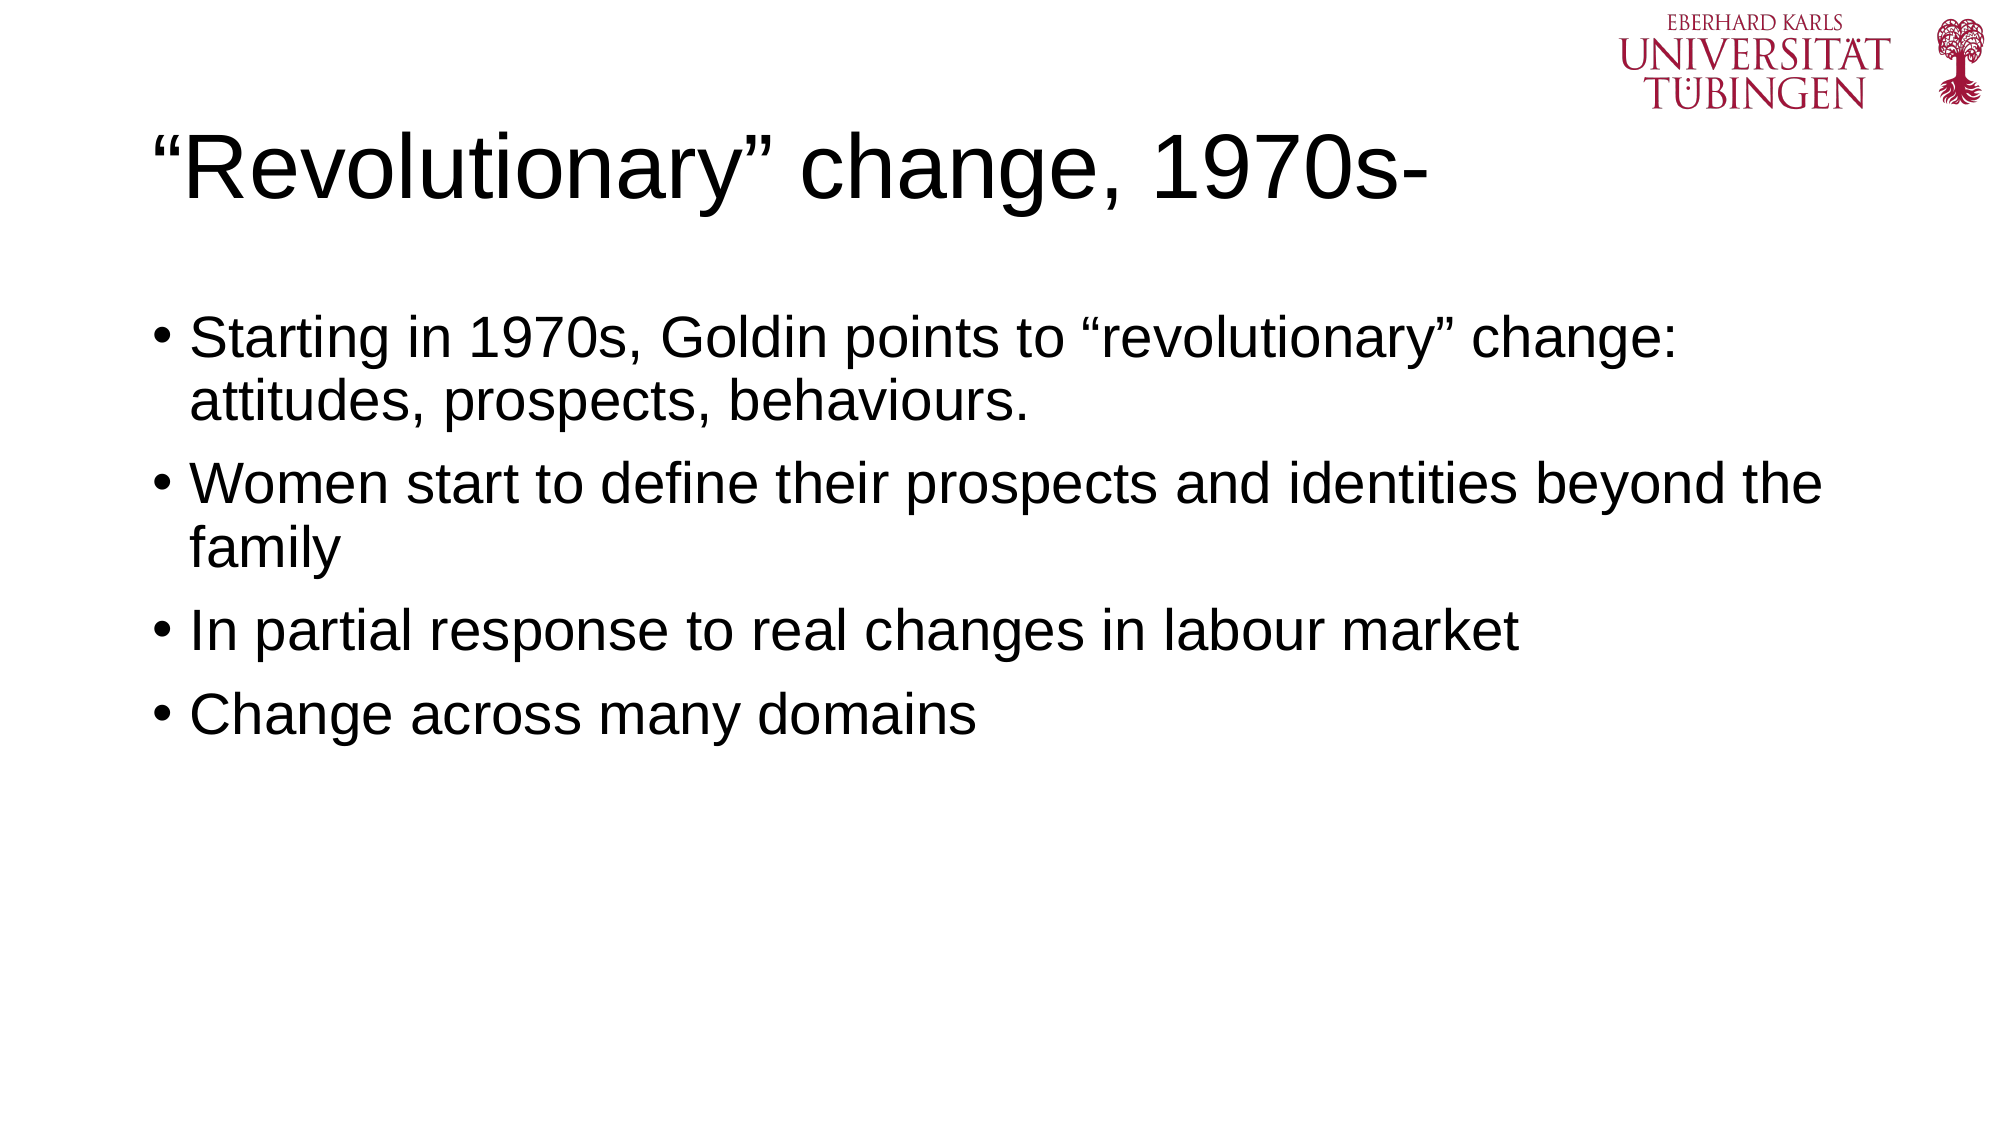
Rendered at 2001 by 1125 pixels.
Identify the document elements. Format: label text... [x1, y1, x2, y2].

picture [1611, 0, 1989, 121]
title “Revolutionary” change, 1970s- [137, 59, 1863, 278]
list Starting in 1970s, Goldin points to “revolutionary” change: attitudes, prospects, behaviours. Women start to define their prospects and identities beyond the family In partial response to real changes in labour market Change across many domains [137, 299, 1863, 1014]
